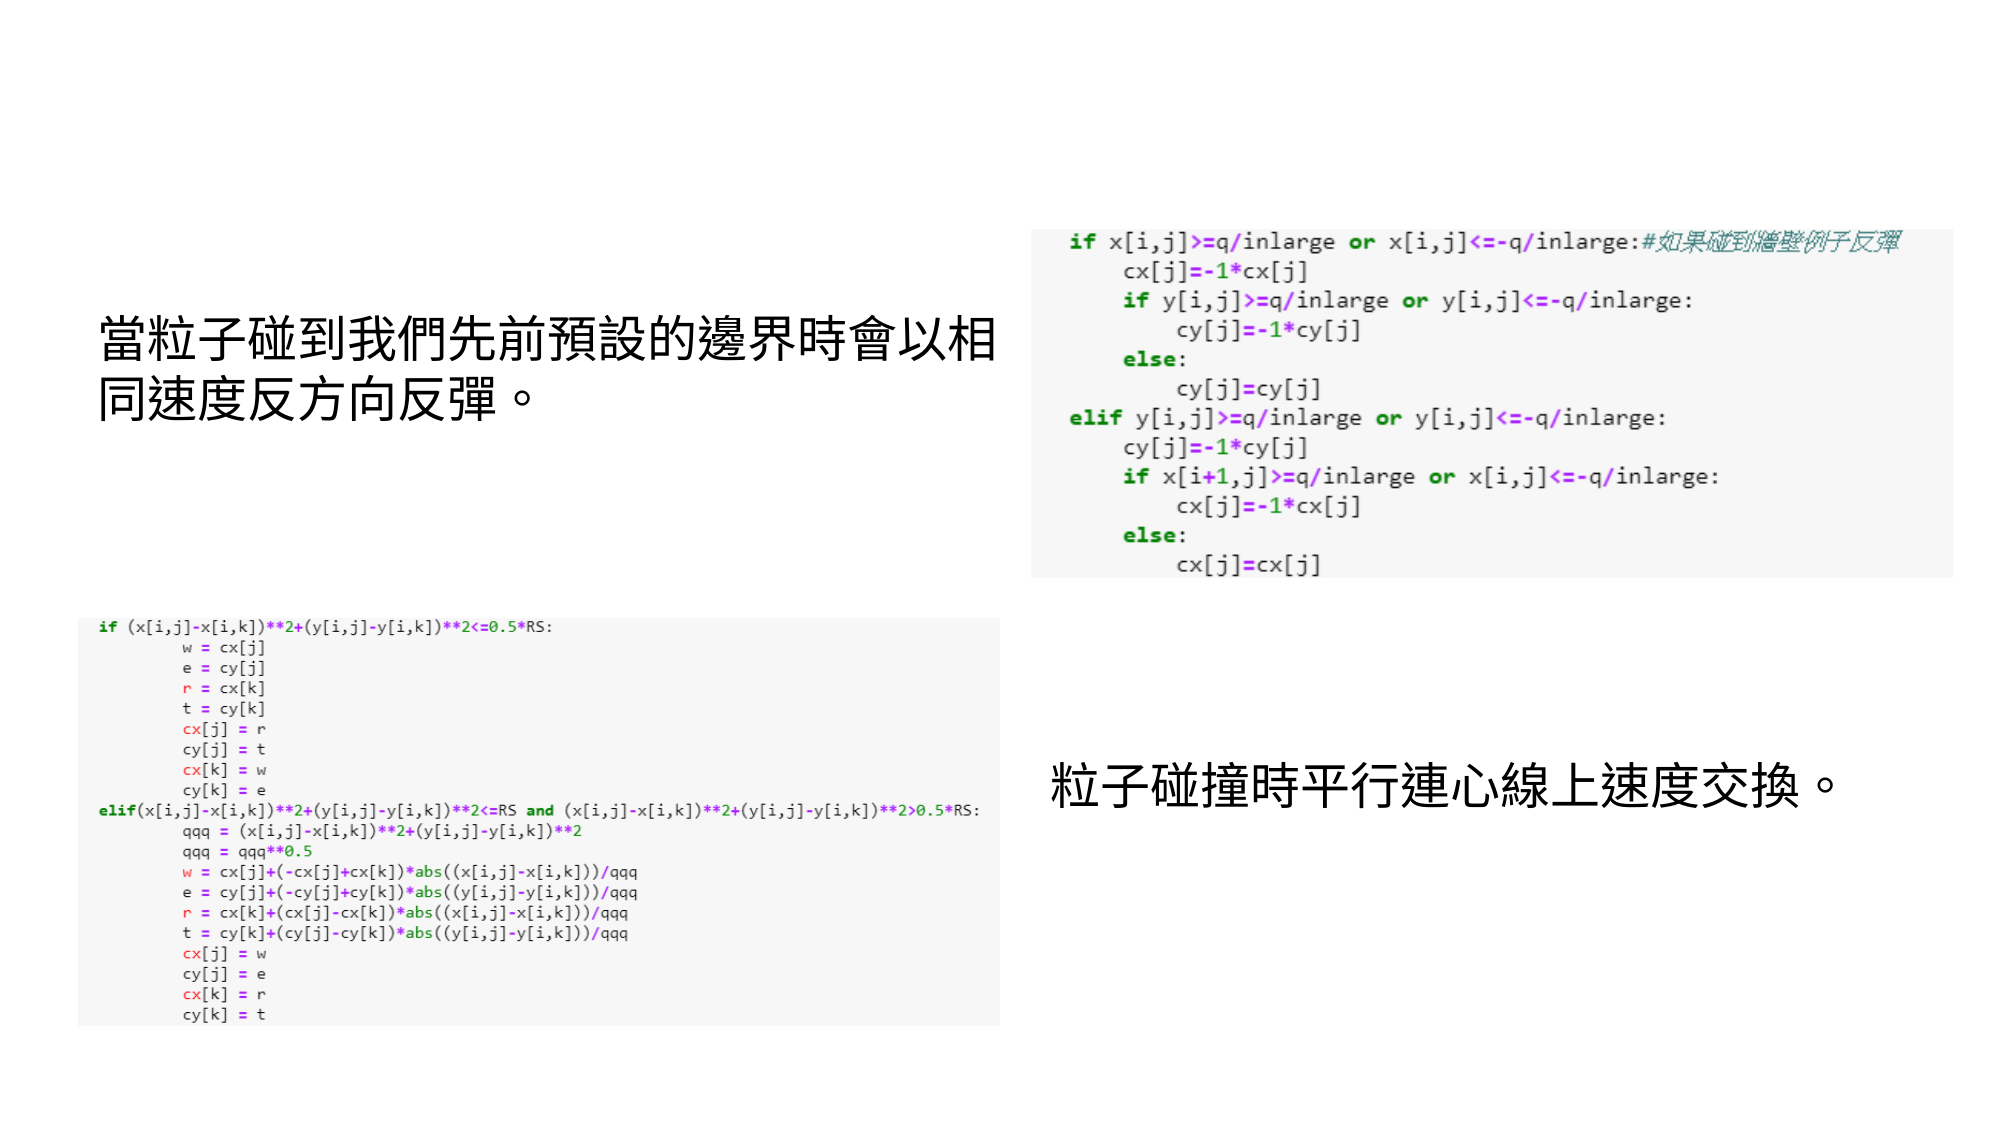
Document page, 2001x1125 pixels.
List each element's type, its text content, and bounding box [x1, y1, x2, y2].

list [1031, 229, 1954, 578]
picture [78, 618, 1000, 1027]
text_box 當粒子碰到我們先前預設的邊界時會以相 同速度反方向反彈。 [82, 299, 1013, 435]
text_box 粒子碰撞時平行連心線上速度交換。 [1035, 747, 1866, 823]
